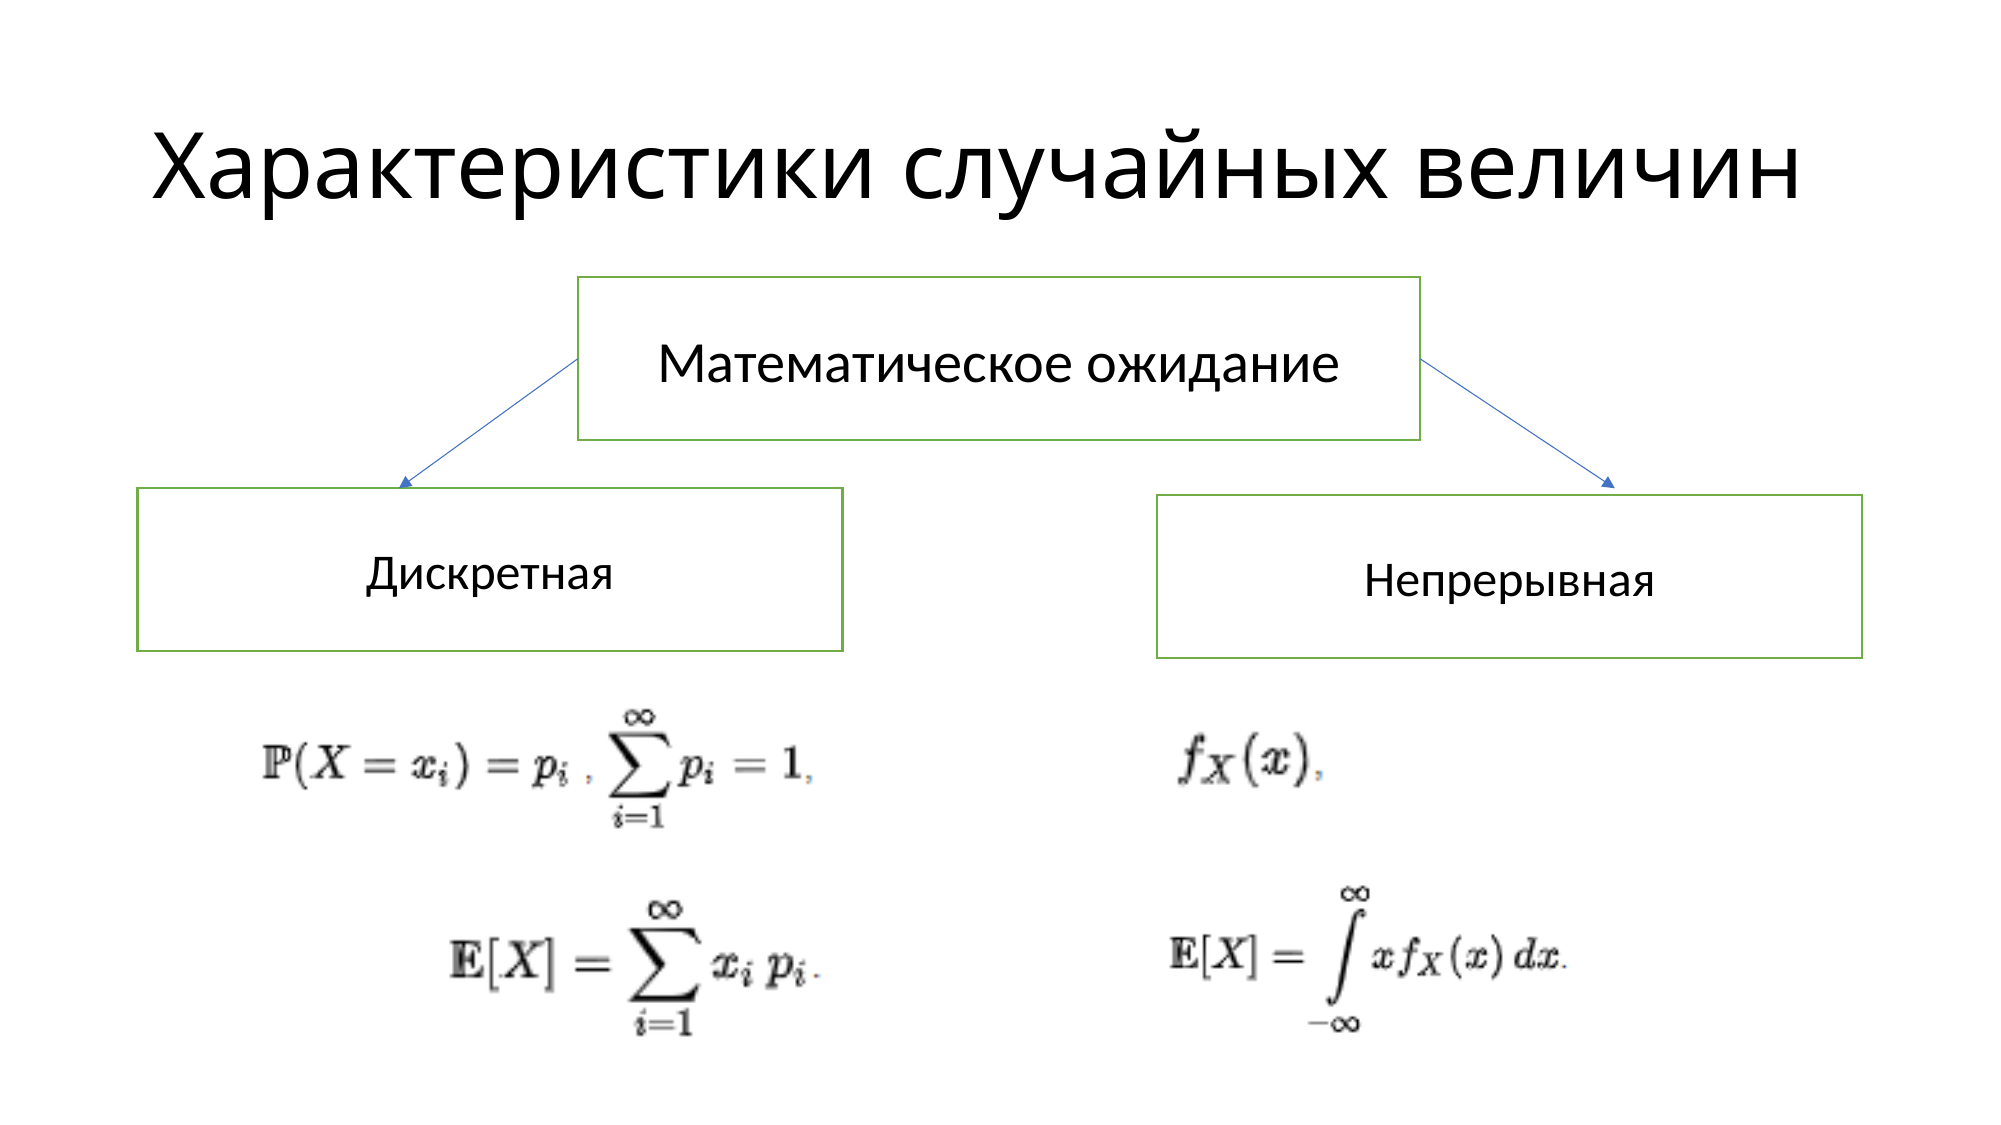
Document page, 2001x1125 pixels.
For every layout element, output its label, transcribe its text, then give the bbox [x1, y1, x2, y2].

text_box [398, 358, 578, 489]
picture [1157, 714, 1333, 814]
picture [231, 680, 843, 848]
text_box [1420, 358, 1615, 489]
text_box Непрерывная [1156, 494, 1863, 659]
text_box Дискретная [136, 487, 844, 652]
picture [402, 865, 843, 1052]
picture [1135, 879, 1615, 1043]
title Характеристики случайных величин [137, 59, 1863, 278]
text_box Математическое ожидание [577, 276, 1421, 441]
